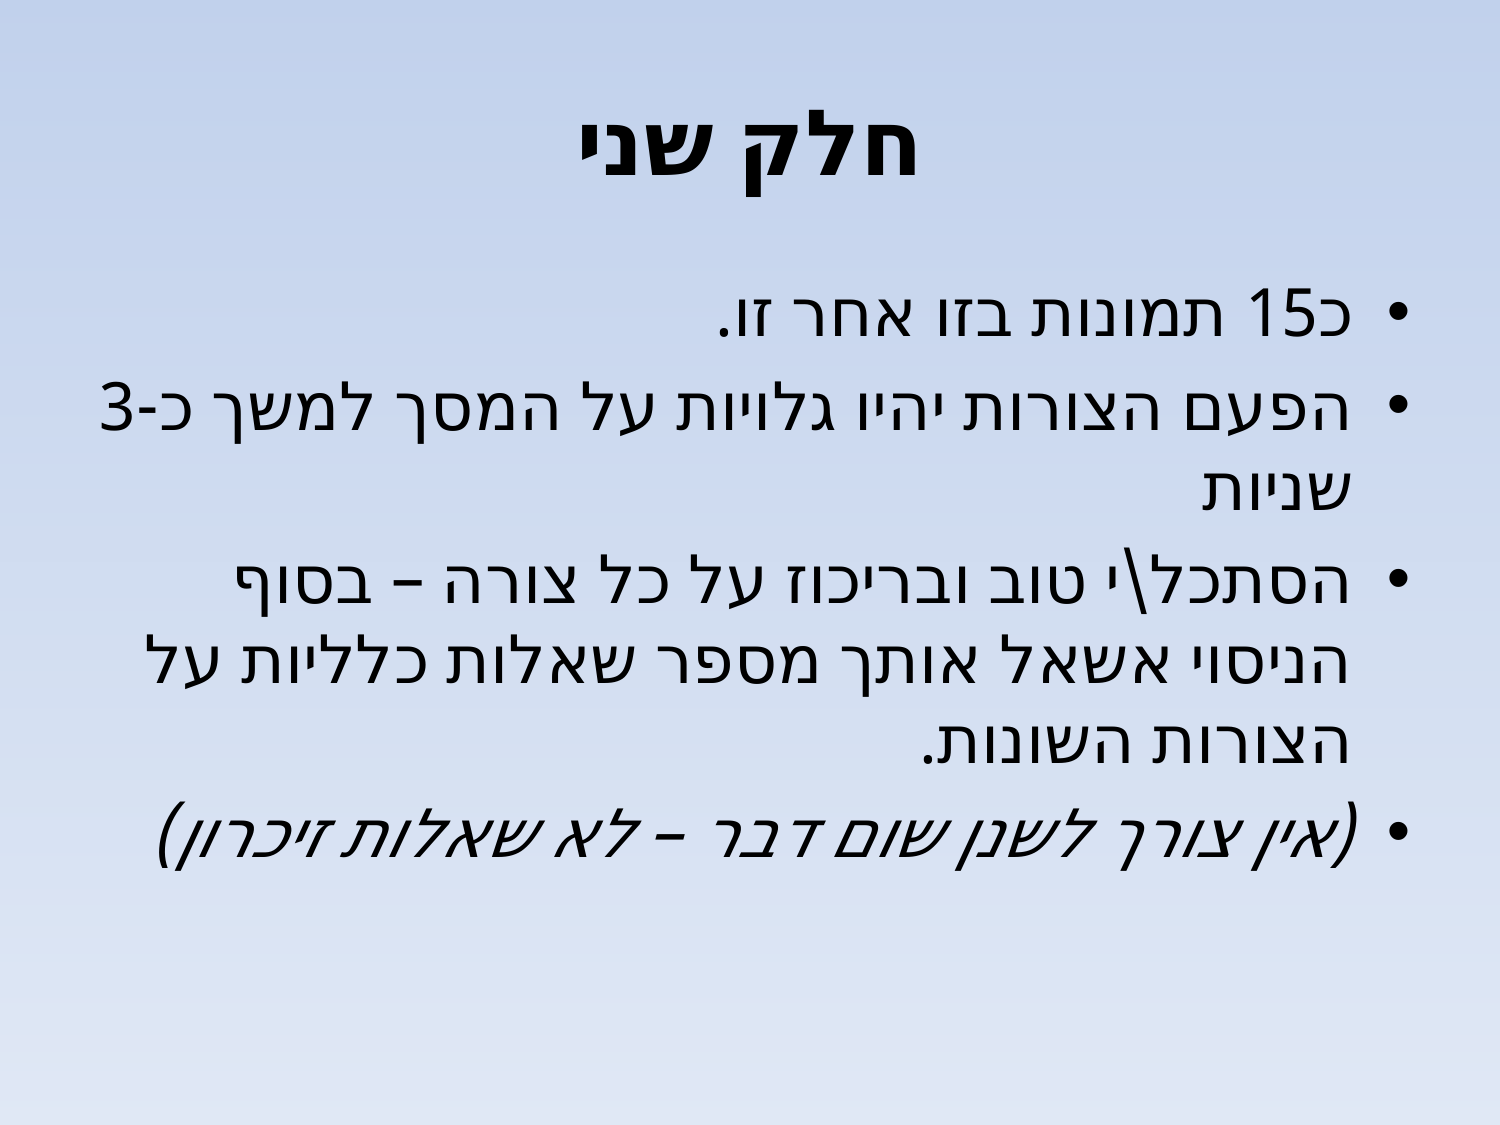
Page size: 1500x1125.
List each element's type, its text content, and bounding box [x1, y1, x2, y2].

list כ15 תמונות בזו אחר זו. הפעם הצורות יהיו גלויות על המסך למשך כ-3 שניות הסתכל\י טוב ובריכוז על כל צורה – בסוף הניסוי אשאל אותך מספר שאלות כלליות על הצורות השונות. (אין צורך לשנן שום דבר – לא שאלות זיכרון) [75, 262, 1425, 1005]
title חלק שני [75, 45, 1425, 233]
